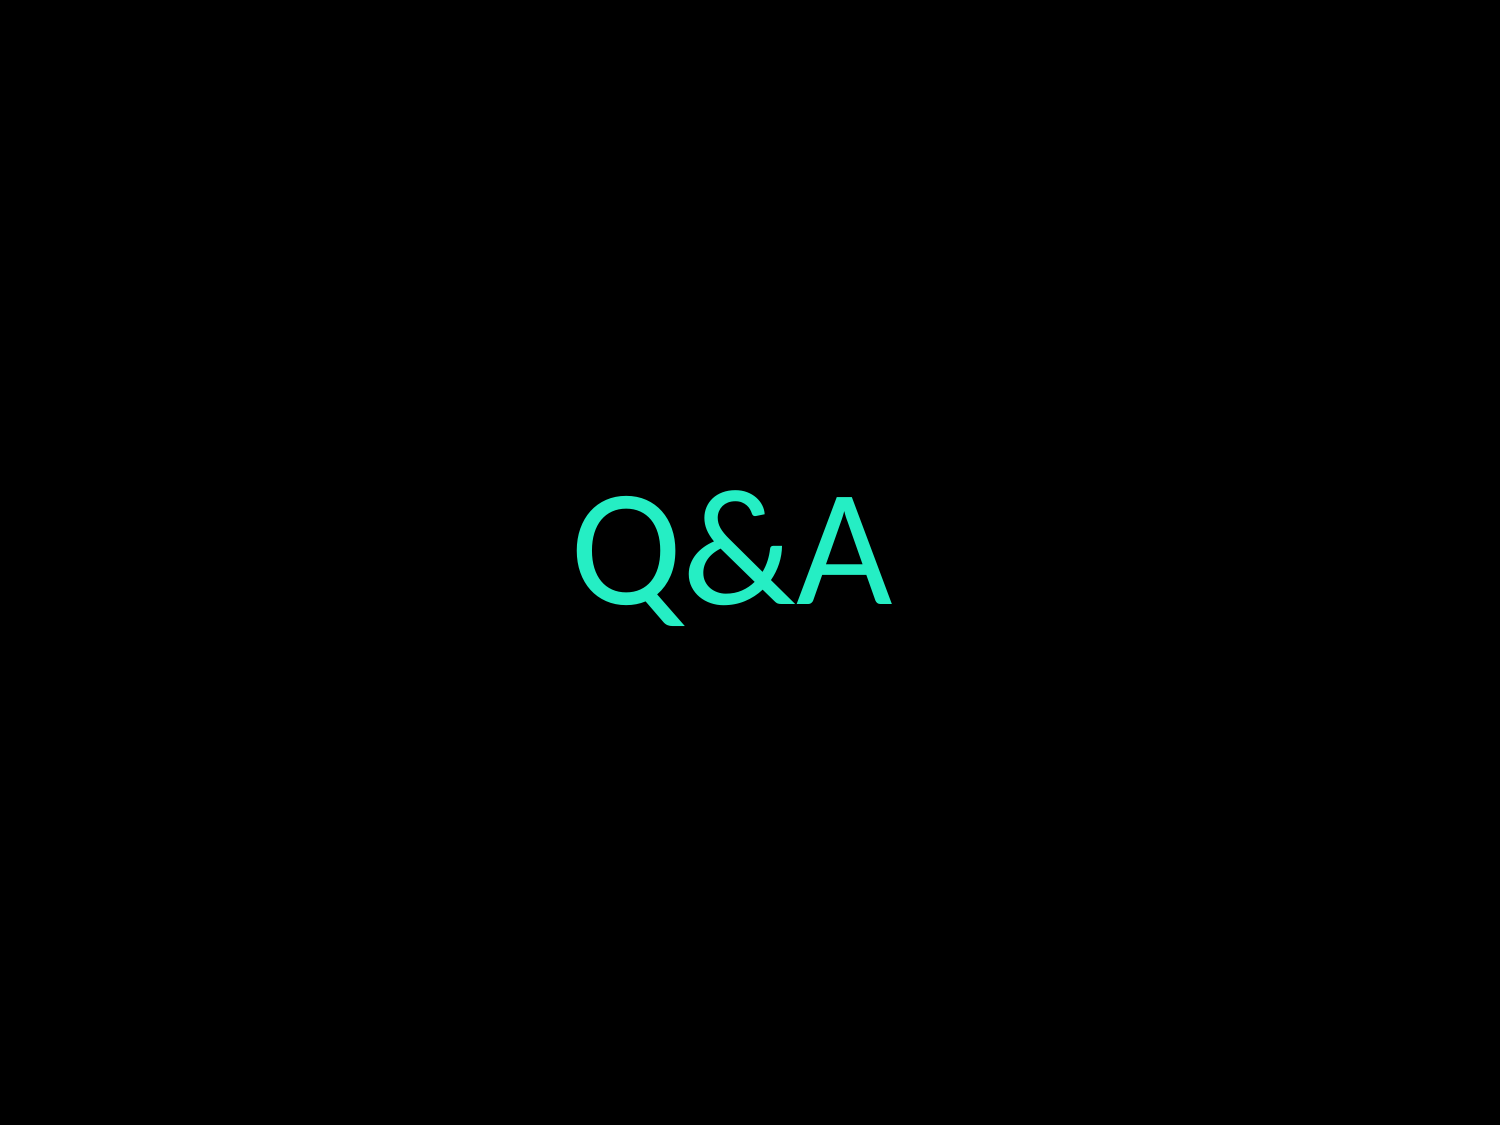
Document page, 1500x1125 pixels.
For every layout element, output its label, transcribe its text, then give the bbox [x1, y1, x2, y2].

text_box Q&A [538, 430, 926, 646]
